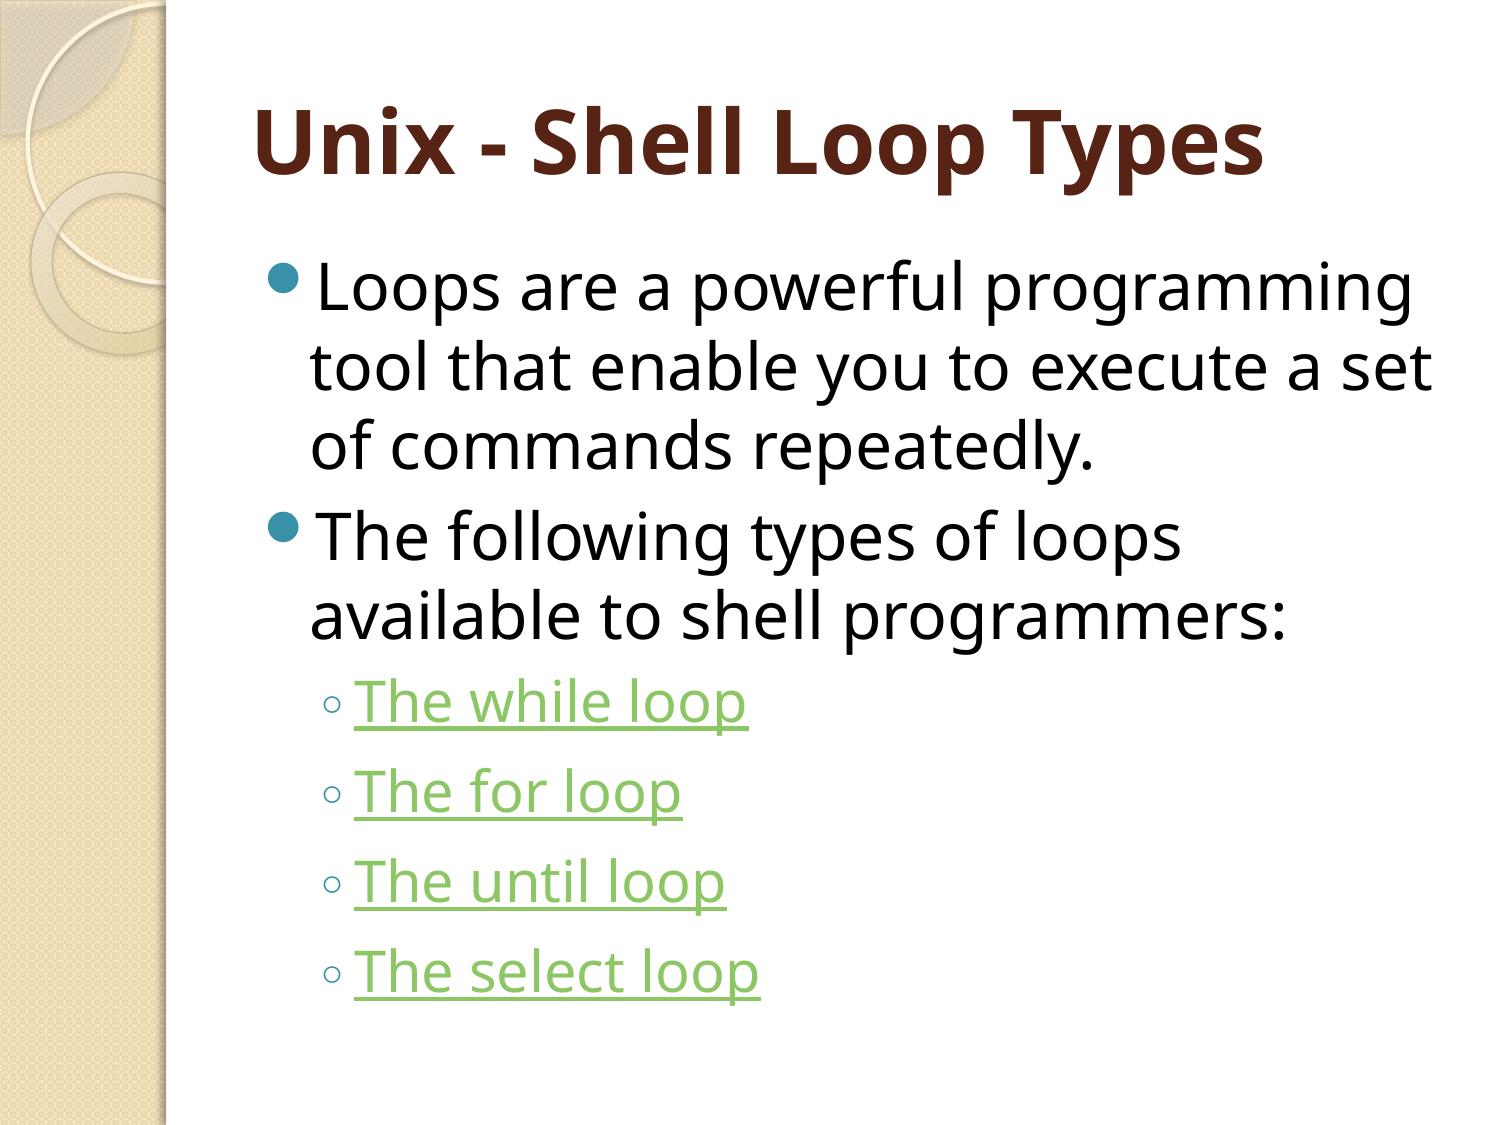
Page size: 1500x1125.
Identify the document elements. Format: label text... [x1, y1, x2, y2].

list Loops are a powerful programming tool that enable you to execute a set of commands repeatedly. The following types of loops available to shell programmers: The while loop The for loop The until loop The select loop [235, 237, 1466, 1025]
title Unix - Shell Loop Types [235, 45, 1466, 233]
